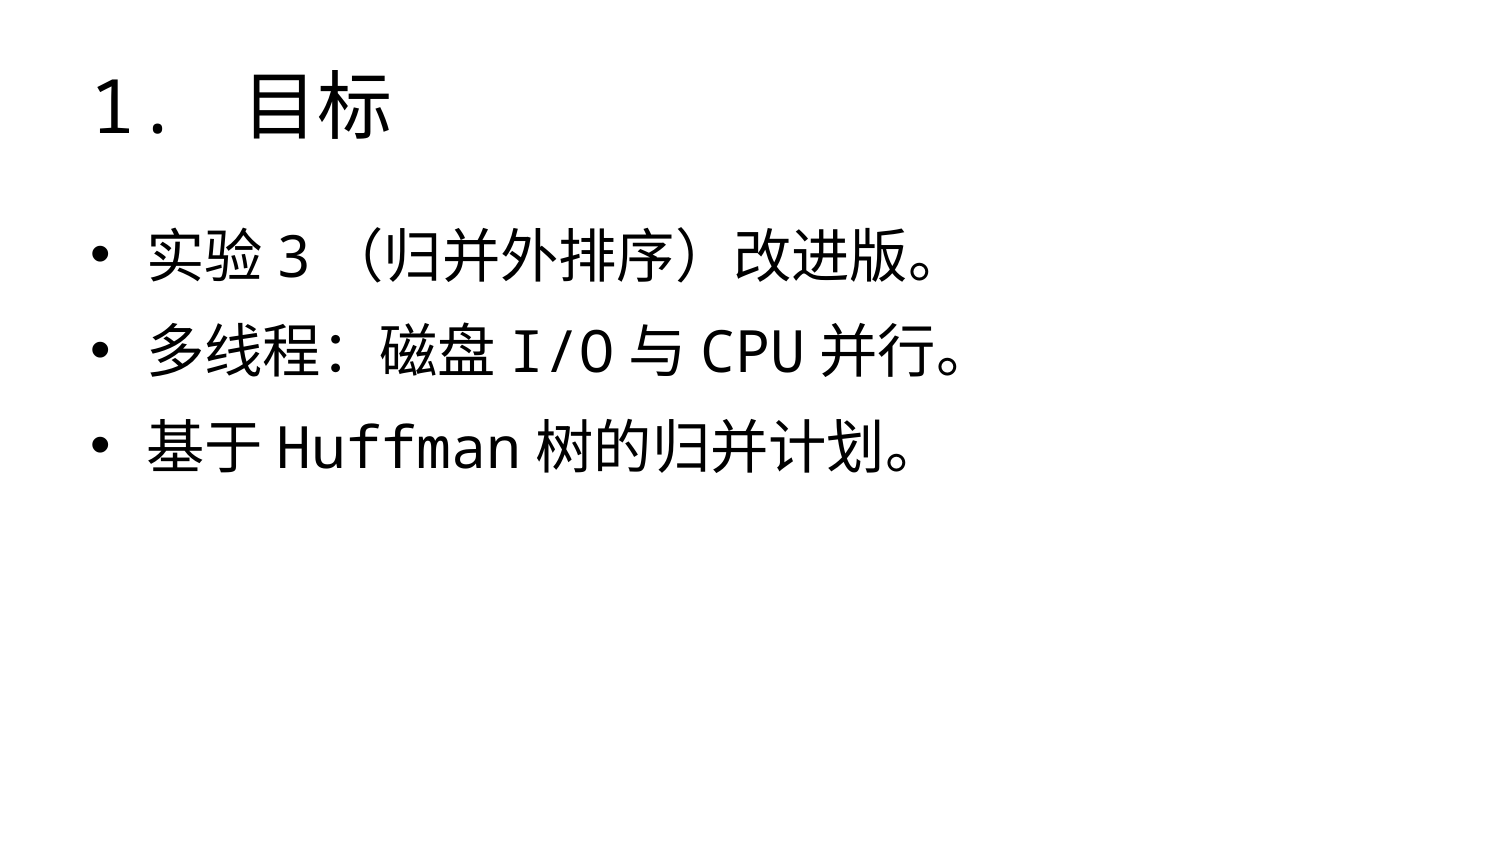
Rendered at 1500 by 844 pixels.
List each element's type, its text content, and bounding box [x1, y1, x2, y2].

list 实验3（归并外排序）改进版。 多线程：磁盘I/O与CPU并行。 基于Huffman树的归并计划。 [75, 197, 1425, 754]
title 1. 目标 [75, 33, 1425, 175]
